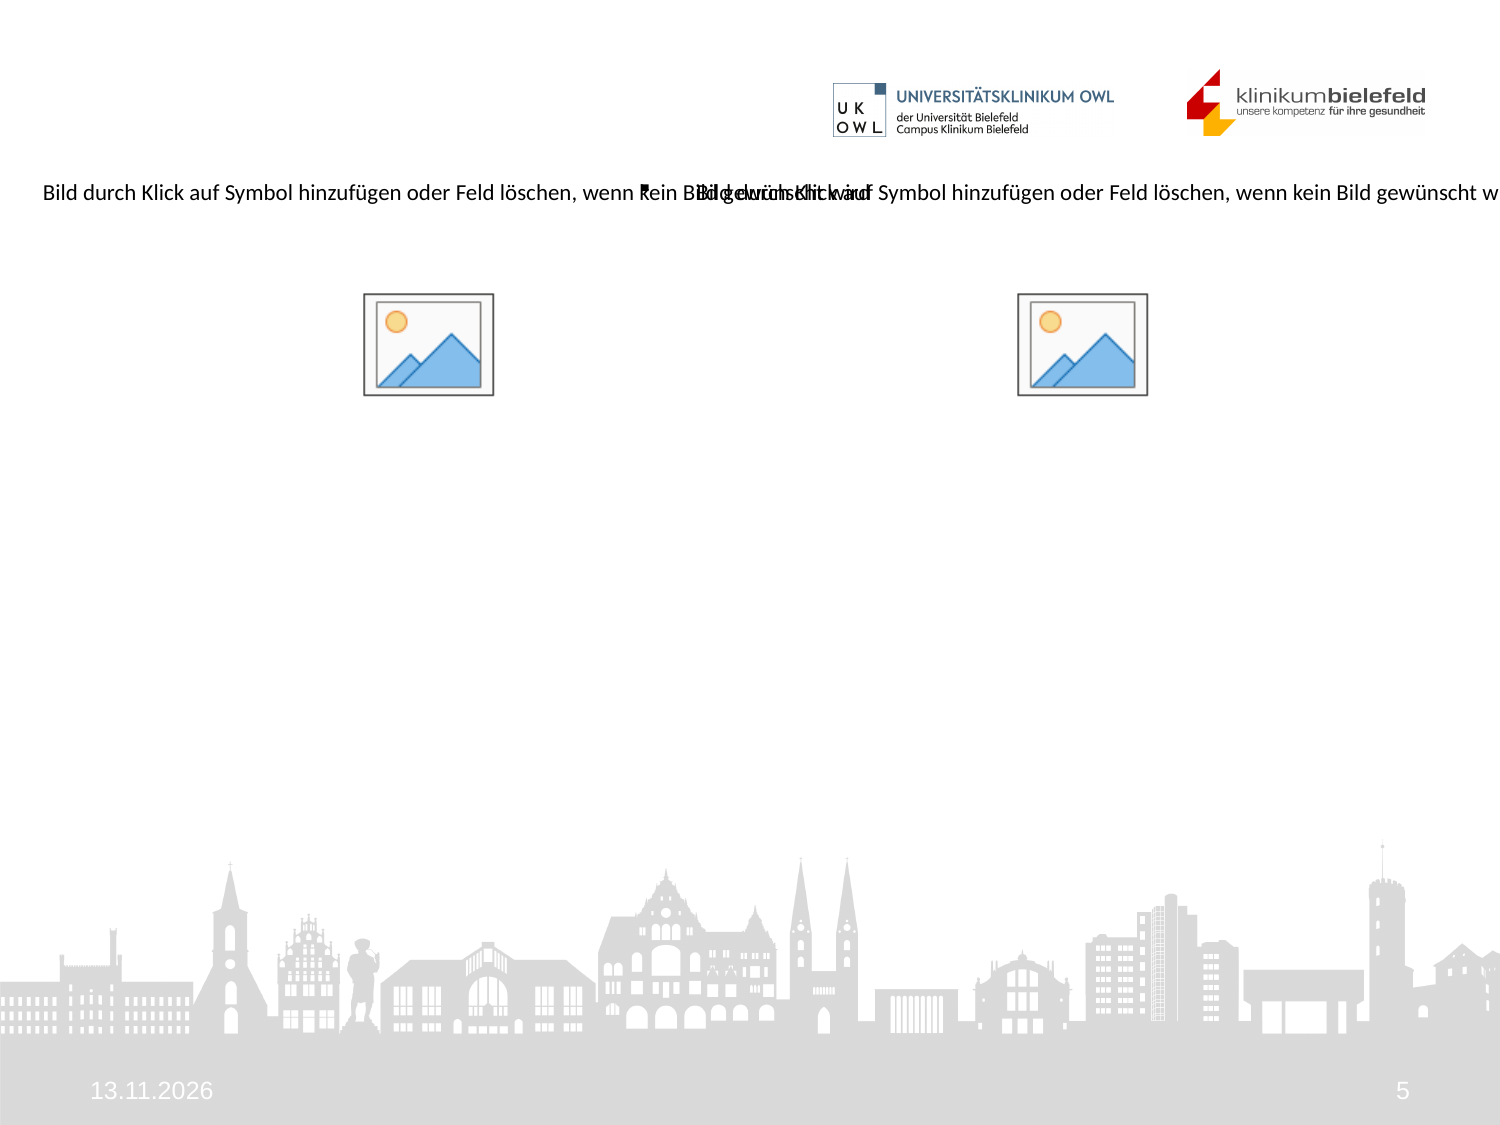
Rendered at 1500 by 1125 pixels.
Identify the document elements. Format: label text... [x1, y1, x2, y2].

picture [118, 169, 741, 521]
picture [833, 83, 1114, 137]
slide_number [75, 1059, 425, 1120]
picture [1187, 69, 1425, 136]
picture [0, 839, 1500, 1125]
slide_number 5 [1074, 1059, 1425, 1120]
picture [772, 169, 1394, 521]
